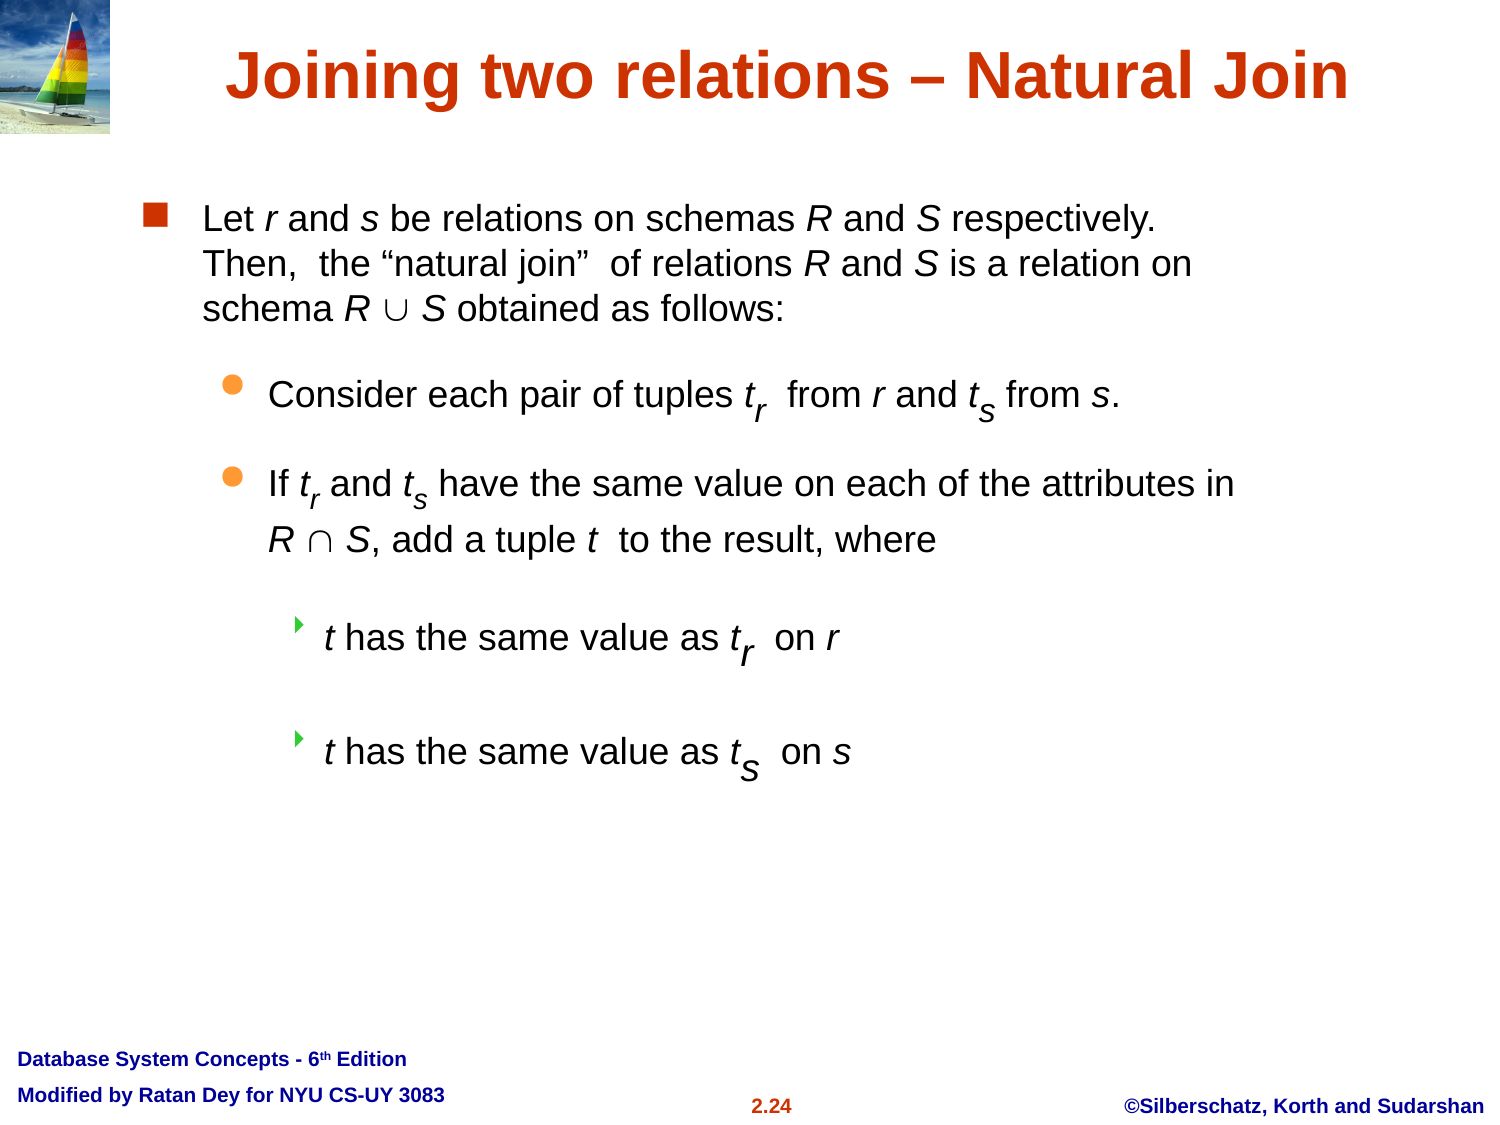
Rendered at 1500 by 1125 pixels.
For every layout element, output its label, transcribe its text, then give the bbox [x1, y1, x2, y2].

picture [0, 0, 110, 134]
title Joining two relations – Natural Join [125, 18, 1452, 120]
list Let r and s be relations on schemas R and S respectively. Then, the “natural join” of relations R and S is a relation on schema R  S obtained as follows: Consider each pair of tuples tr from r and ts from s. If tr and ts have the same value on each of the attributes in R  S, add a tuple t to the result, where t has the same value as tr on r t has the same value as ts on s [130, 186, 1251, 1042]
